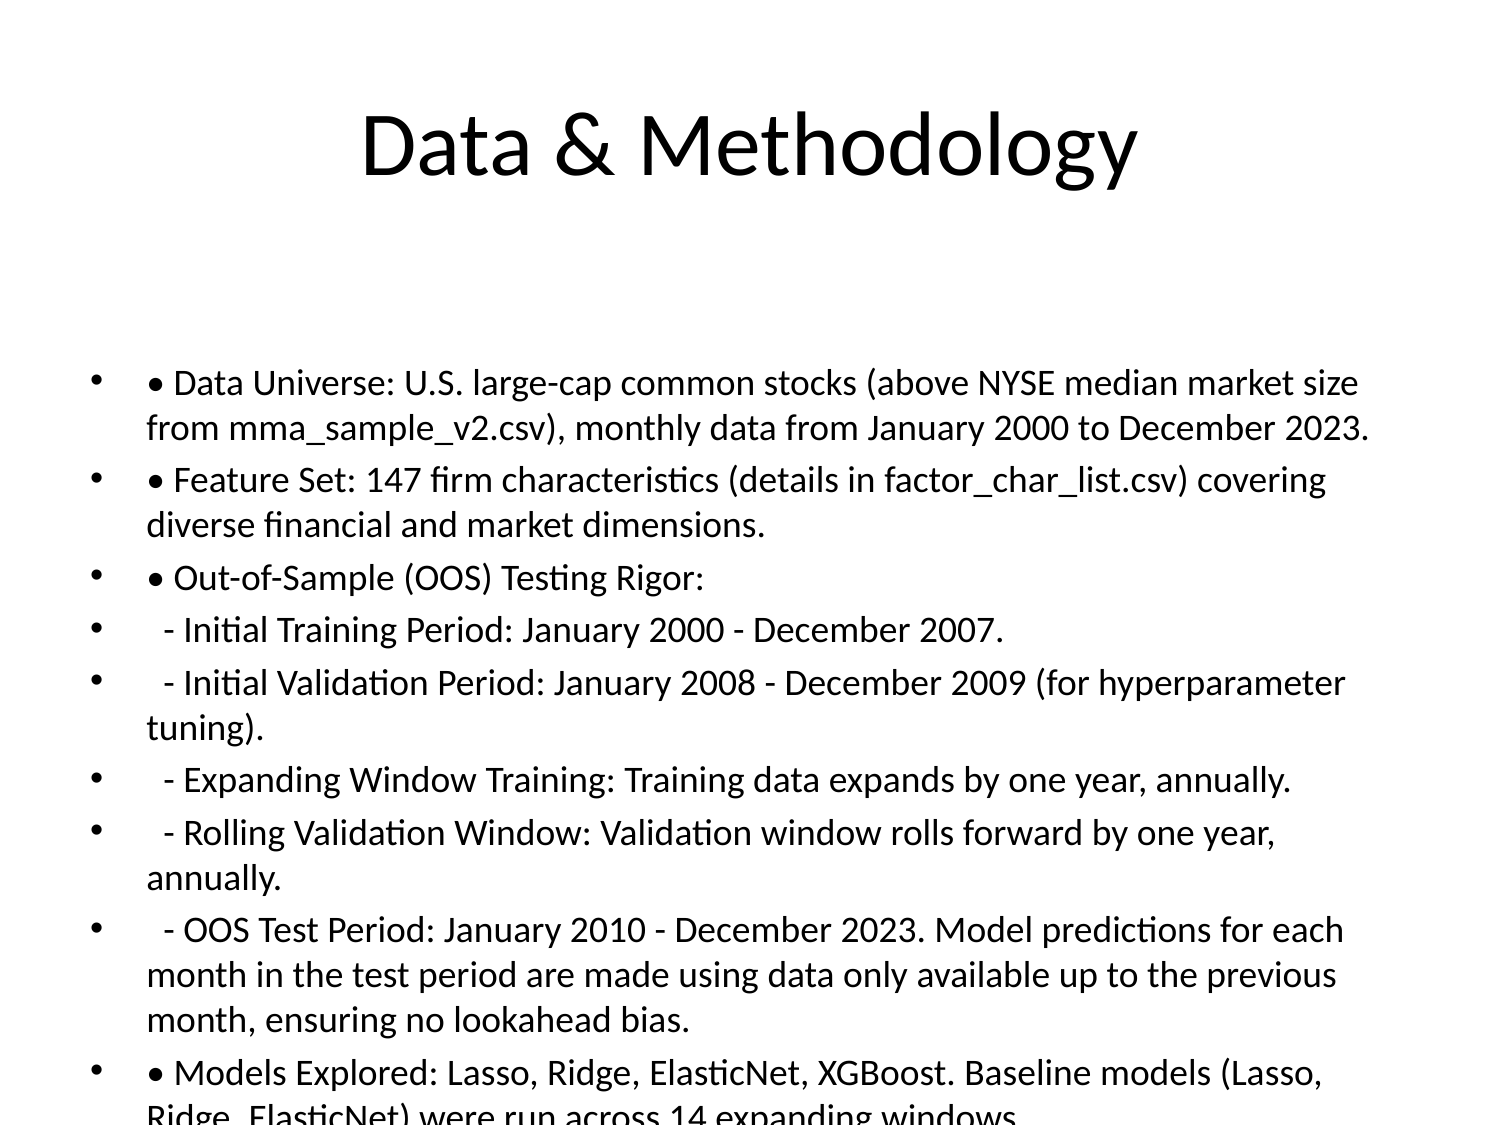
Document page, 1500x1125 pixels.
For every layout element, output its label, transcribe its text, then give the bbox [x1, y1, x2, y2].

title Data & Methodology [75, 45, 1425, 233]
list • Data Universe: U.S. large-cap common stocks (above NYSE median market size from mma_sample_v2.csv), monthly data from January 2000 to December 2023. • Feature Set: 147 firm characteristics (details in factor_char_list.csv) covering diverse financial and market dimensions. • Out-of-Sample (OOS) Testing Rigor: - Initial Training Period: January 2000 - December 2007. - Initial Validation Period: January 2008 - December 2009 (for hyperparameter tuning). - Expanding Window Training: Training data expands by one year, annually. - Rolling Validation Window: Validation window rolls forward by one year, annually. - OOS Test Period: January 2010 - December 2023. Model predictions for each month in the test period are made using data only available up to the previous month, ensuring no lookahead bias. • Models Explored: Lasso, Ridge, ElasticNet, XGBoost. Baseline models (Lasso, Ridge, ElasticNet) were run across 14 expanding windows. • Selected Model: Ridge Regression. - Justification: Demonstrated superior OOS portfolio-level performance (Sharpe ratio, alpha) and stability compared to other models. Its L2 regularization is well-suited for datasets with many (potentially collinear) features, common in finance, preventing overfitting and improving generalization. • OOS R2 (Assignment Formula): Not available. This metric, calculated as 1 - (SSE/SST_benchmark_zero_prediction), evaluates raw predictive accuracy. While modest, the model's strength lies in its ranking ability for portfolio construction, reflected in positive alpha. • Feature Importance: While Ridge doesn't zero out coefficients like Lasso, the relative magnitudes of standardized coefficients across time can provide insights into influential factors, though this was not the primary focus for model selection. [75, 262, 1425, 1005]
